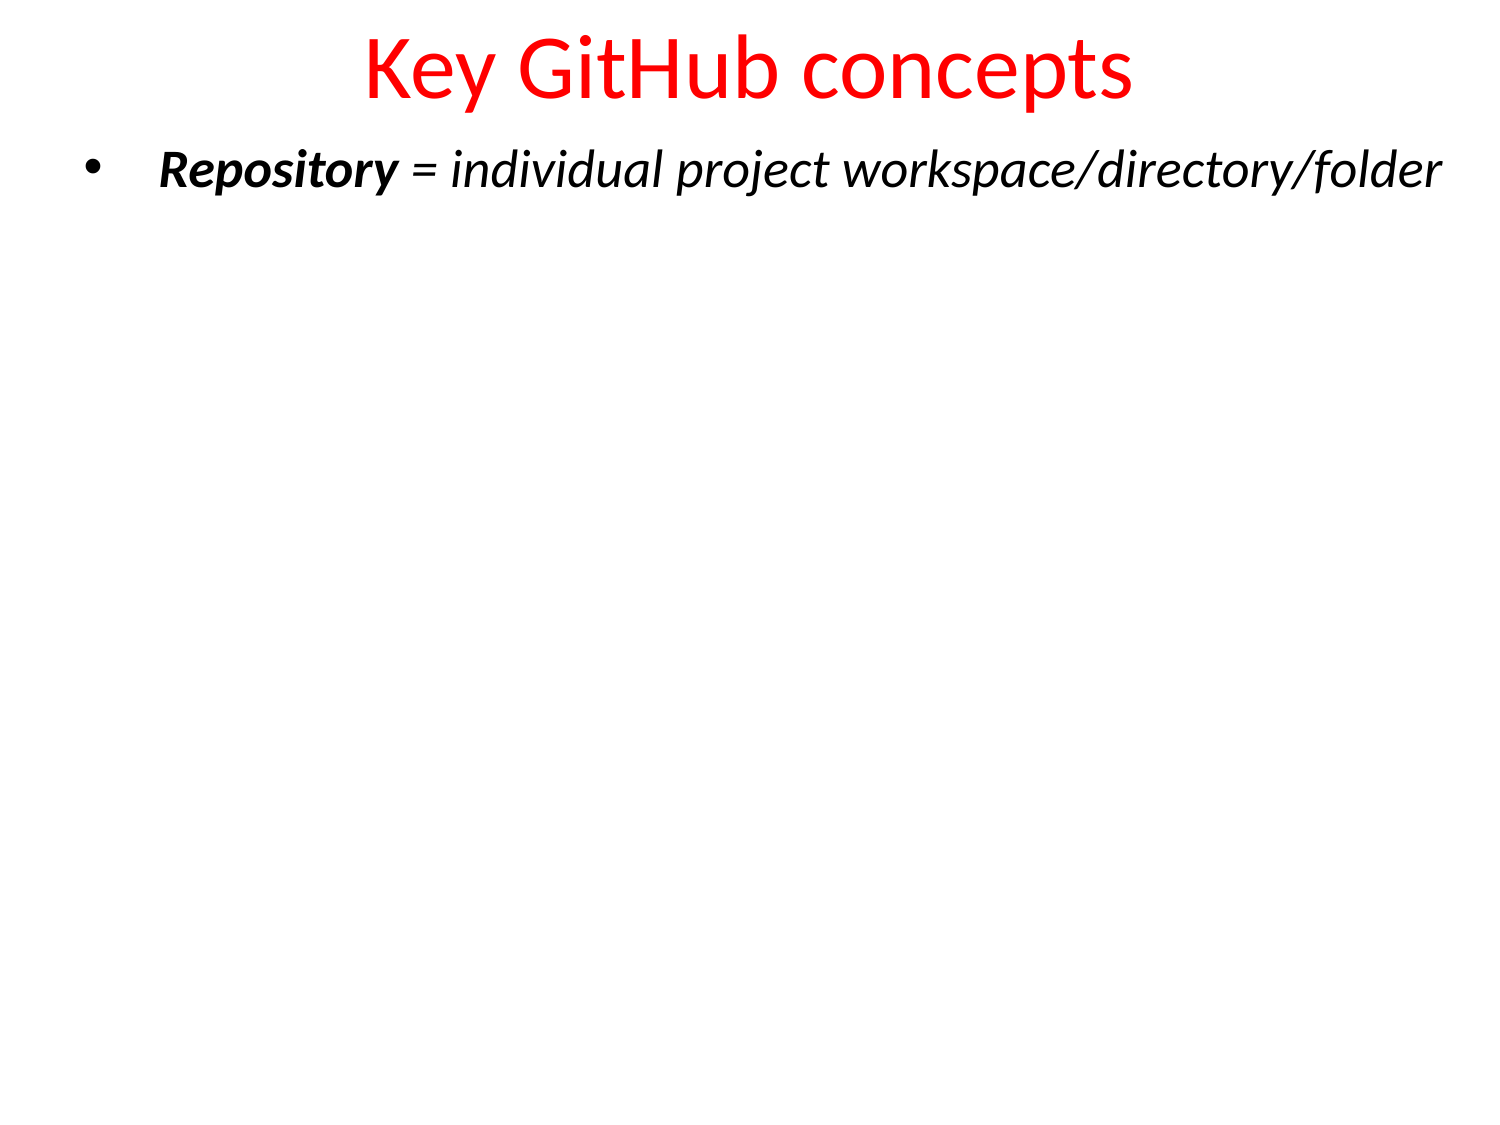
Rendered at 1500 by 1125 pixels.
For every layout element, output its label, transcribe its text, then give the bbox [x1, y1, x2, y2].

text_box Repository = individual project workspace/directory/folder [68, 126, 1500, 206]
text_box Key GitHub concepts [0, 0, 1500, 125]
